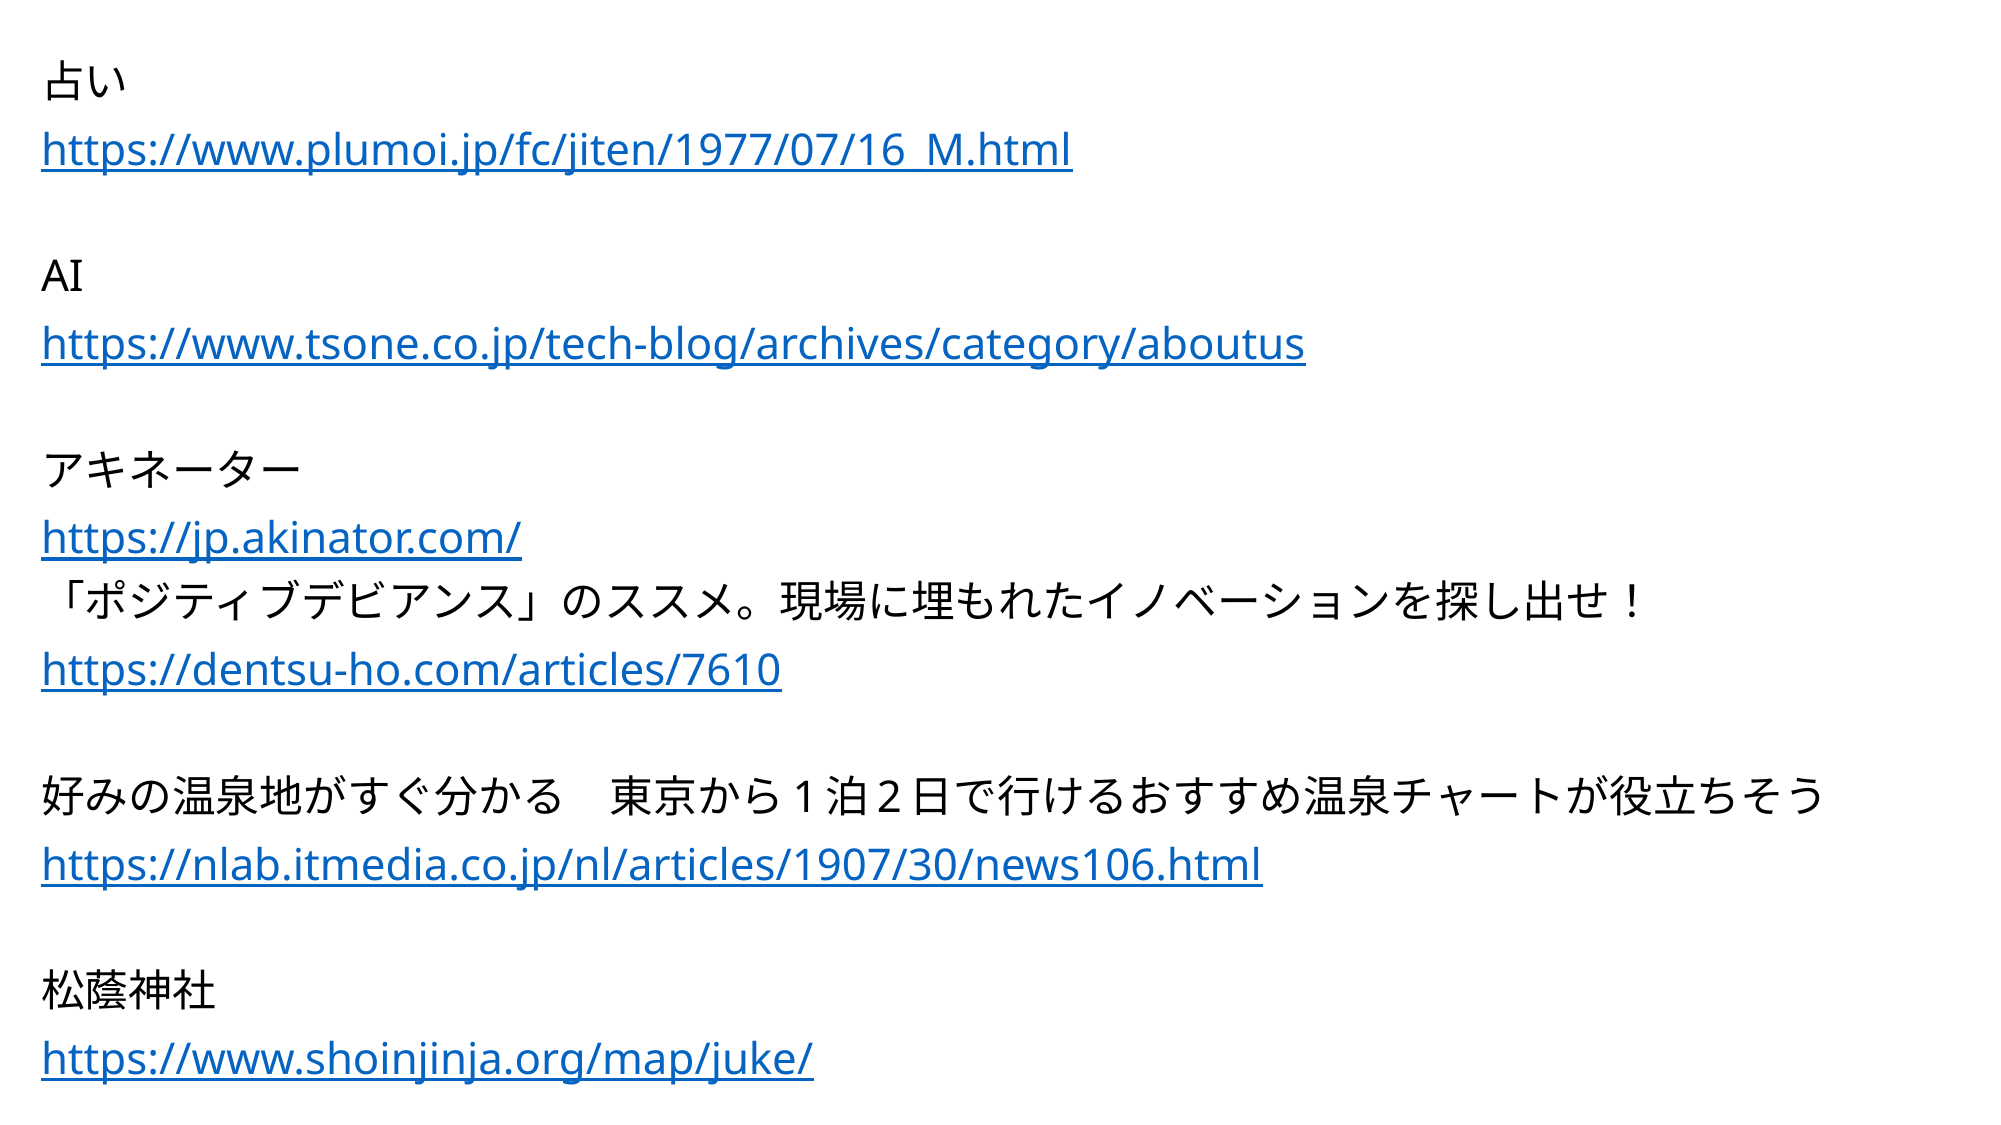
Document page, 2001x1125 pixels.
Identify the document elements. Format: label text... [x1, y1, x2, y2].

list 占い https://www.plumoi.jp/fc/jiten/1977/07/16_M.html AI https://www.tsone.co.jp/tech-blog/archives/category/aboutus アキネーター https://jp.akinator.com/ 「ポジティブデビアンス」のススメ。現場に埋もれたイノベーションを探し出せ！ https://dentsu-ho.com/articles/7610 好みの温泉地がすぐ分かる 東京から1泊2日で行けるおすすめ温泉チャートが役立ちそう https://nlab.itmedia.co.jp/nl/articles/1907/30/news106.html 松蔭神社 https://www.shoinjinja.org/map/juke/ [26, 52, 1970, 1100]
